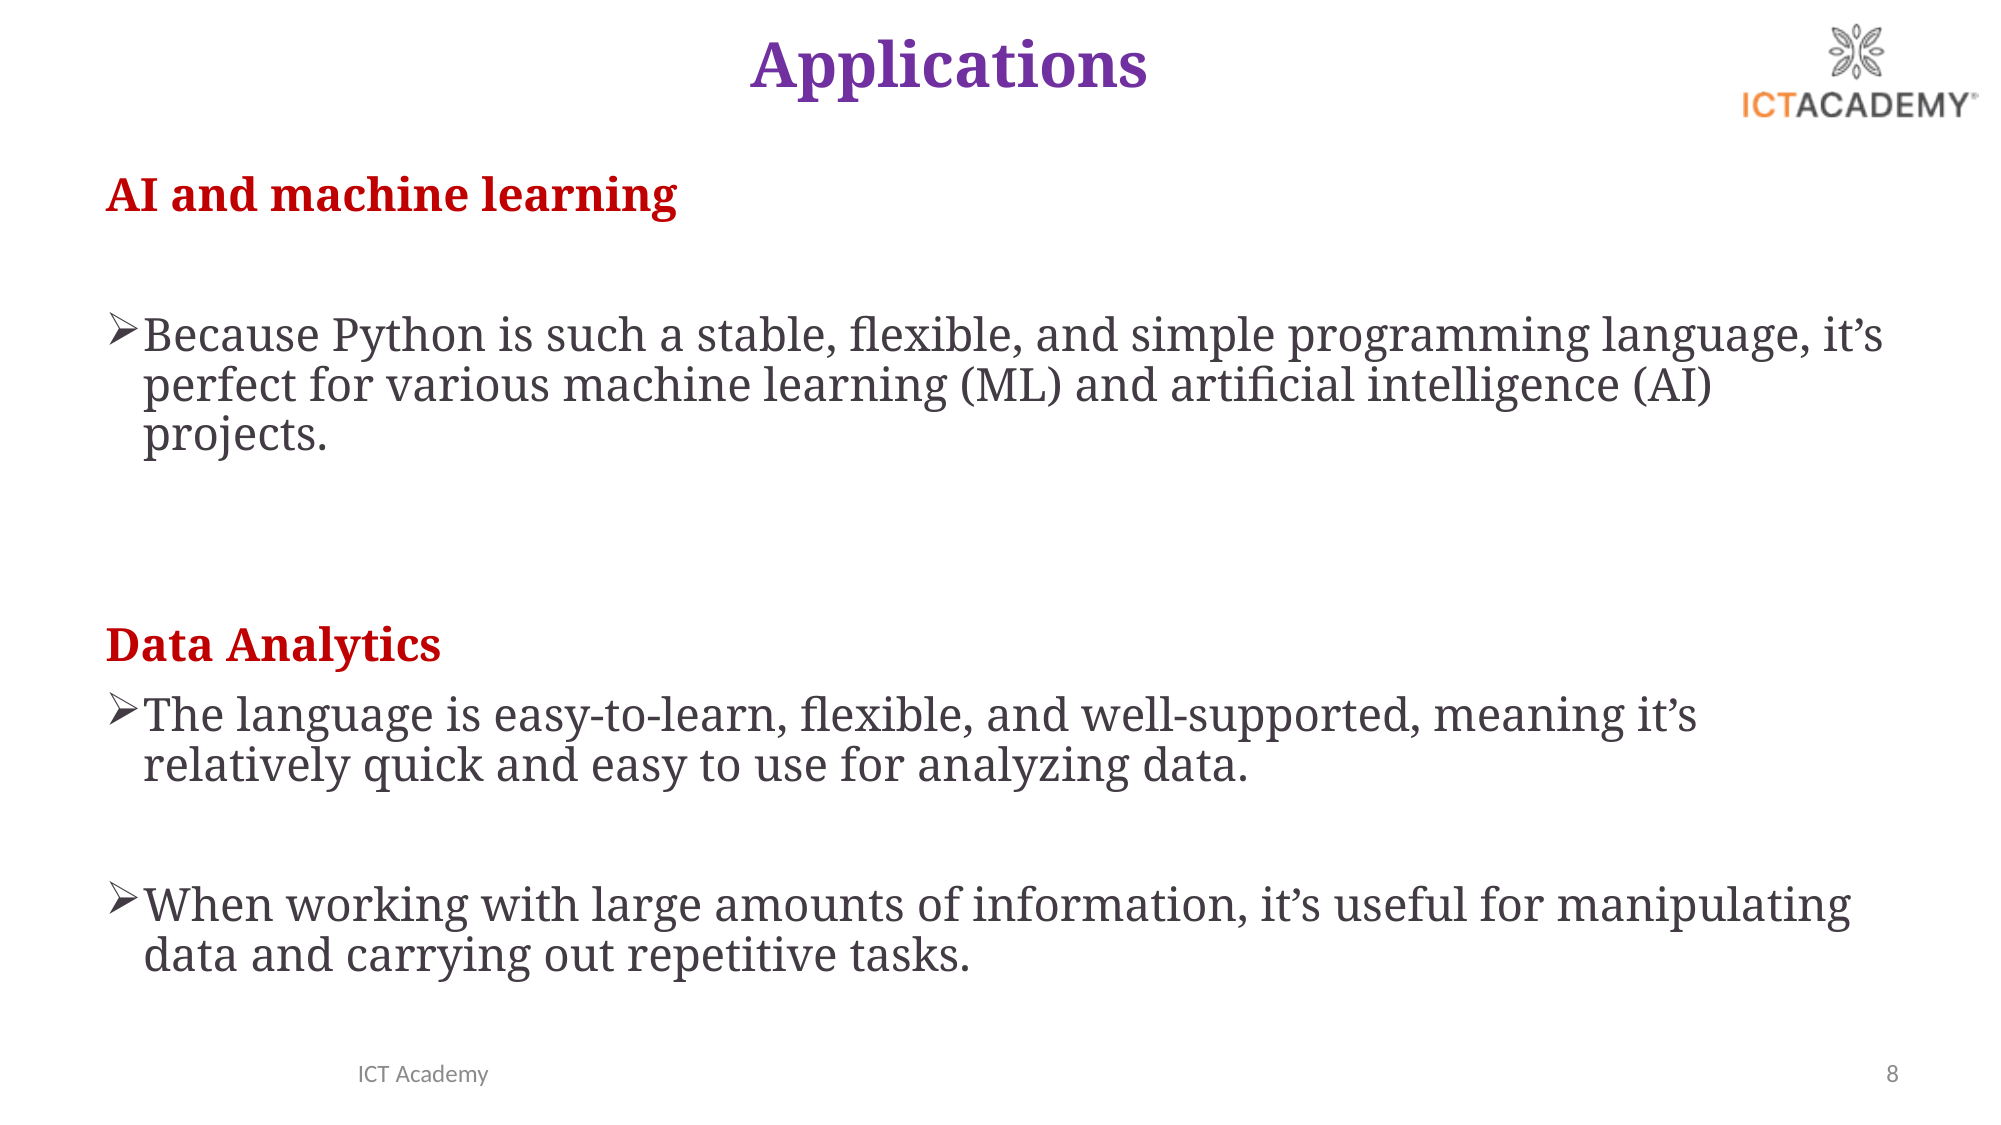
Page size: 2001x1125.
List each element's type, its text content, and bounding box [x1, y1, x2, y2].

slide_number 8 [1464, 1042, 1915, 1103]
title Applications [275, 20, 1625, 115]
picture [1743, 22, 1979, 120]
footer ICT Academy [85, 1042, 761, 1103]
list AI and machine learning Because Python is such a stable, flexible, and simple programming language, it’s perfect for various machine learning (ML) and artificial intelligence (AI) projects. Data Analytics The language is easy-to-learn, flexible, and well-supported, meaning it’s relatively quick and easy to use for analyzing data. When working with large amounts of information, it’s useful for manipulating data and carrying out repetitive tasks. [90, 164, 1930, 1105]
